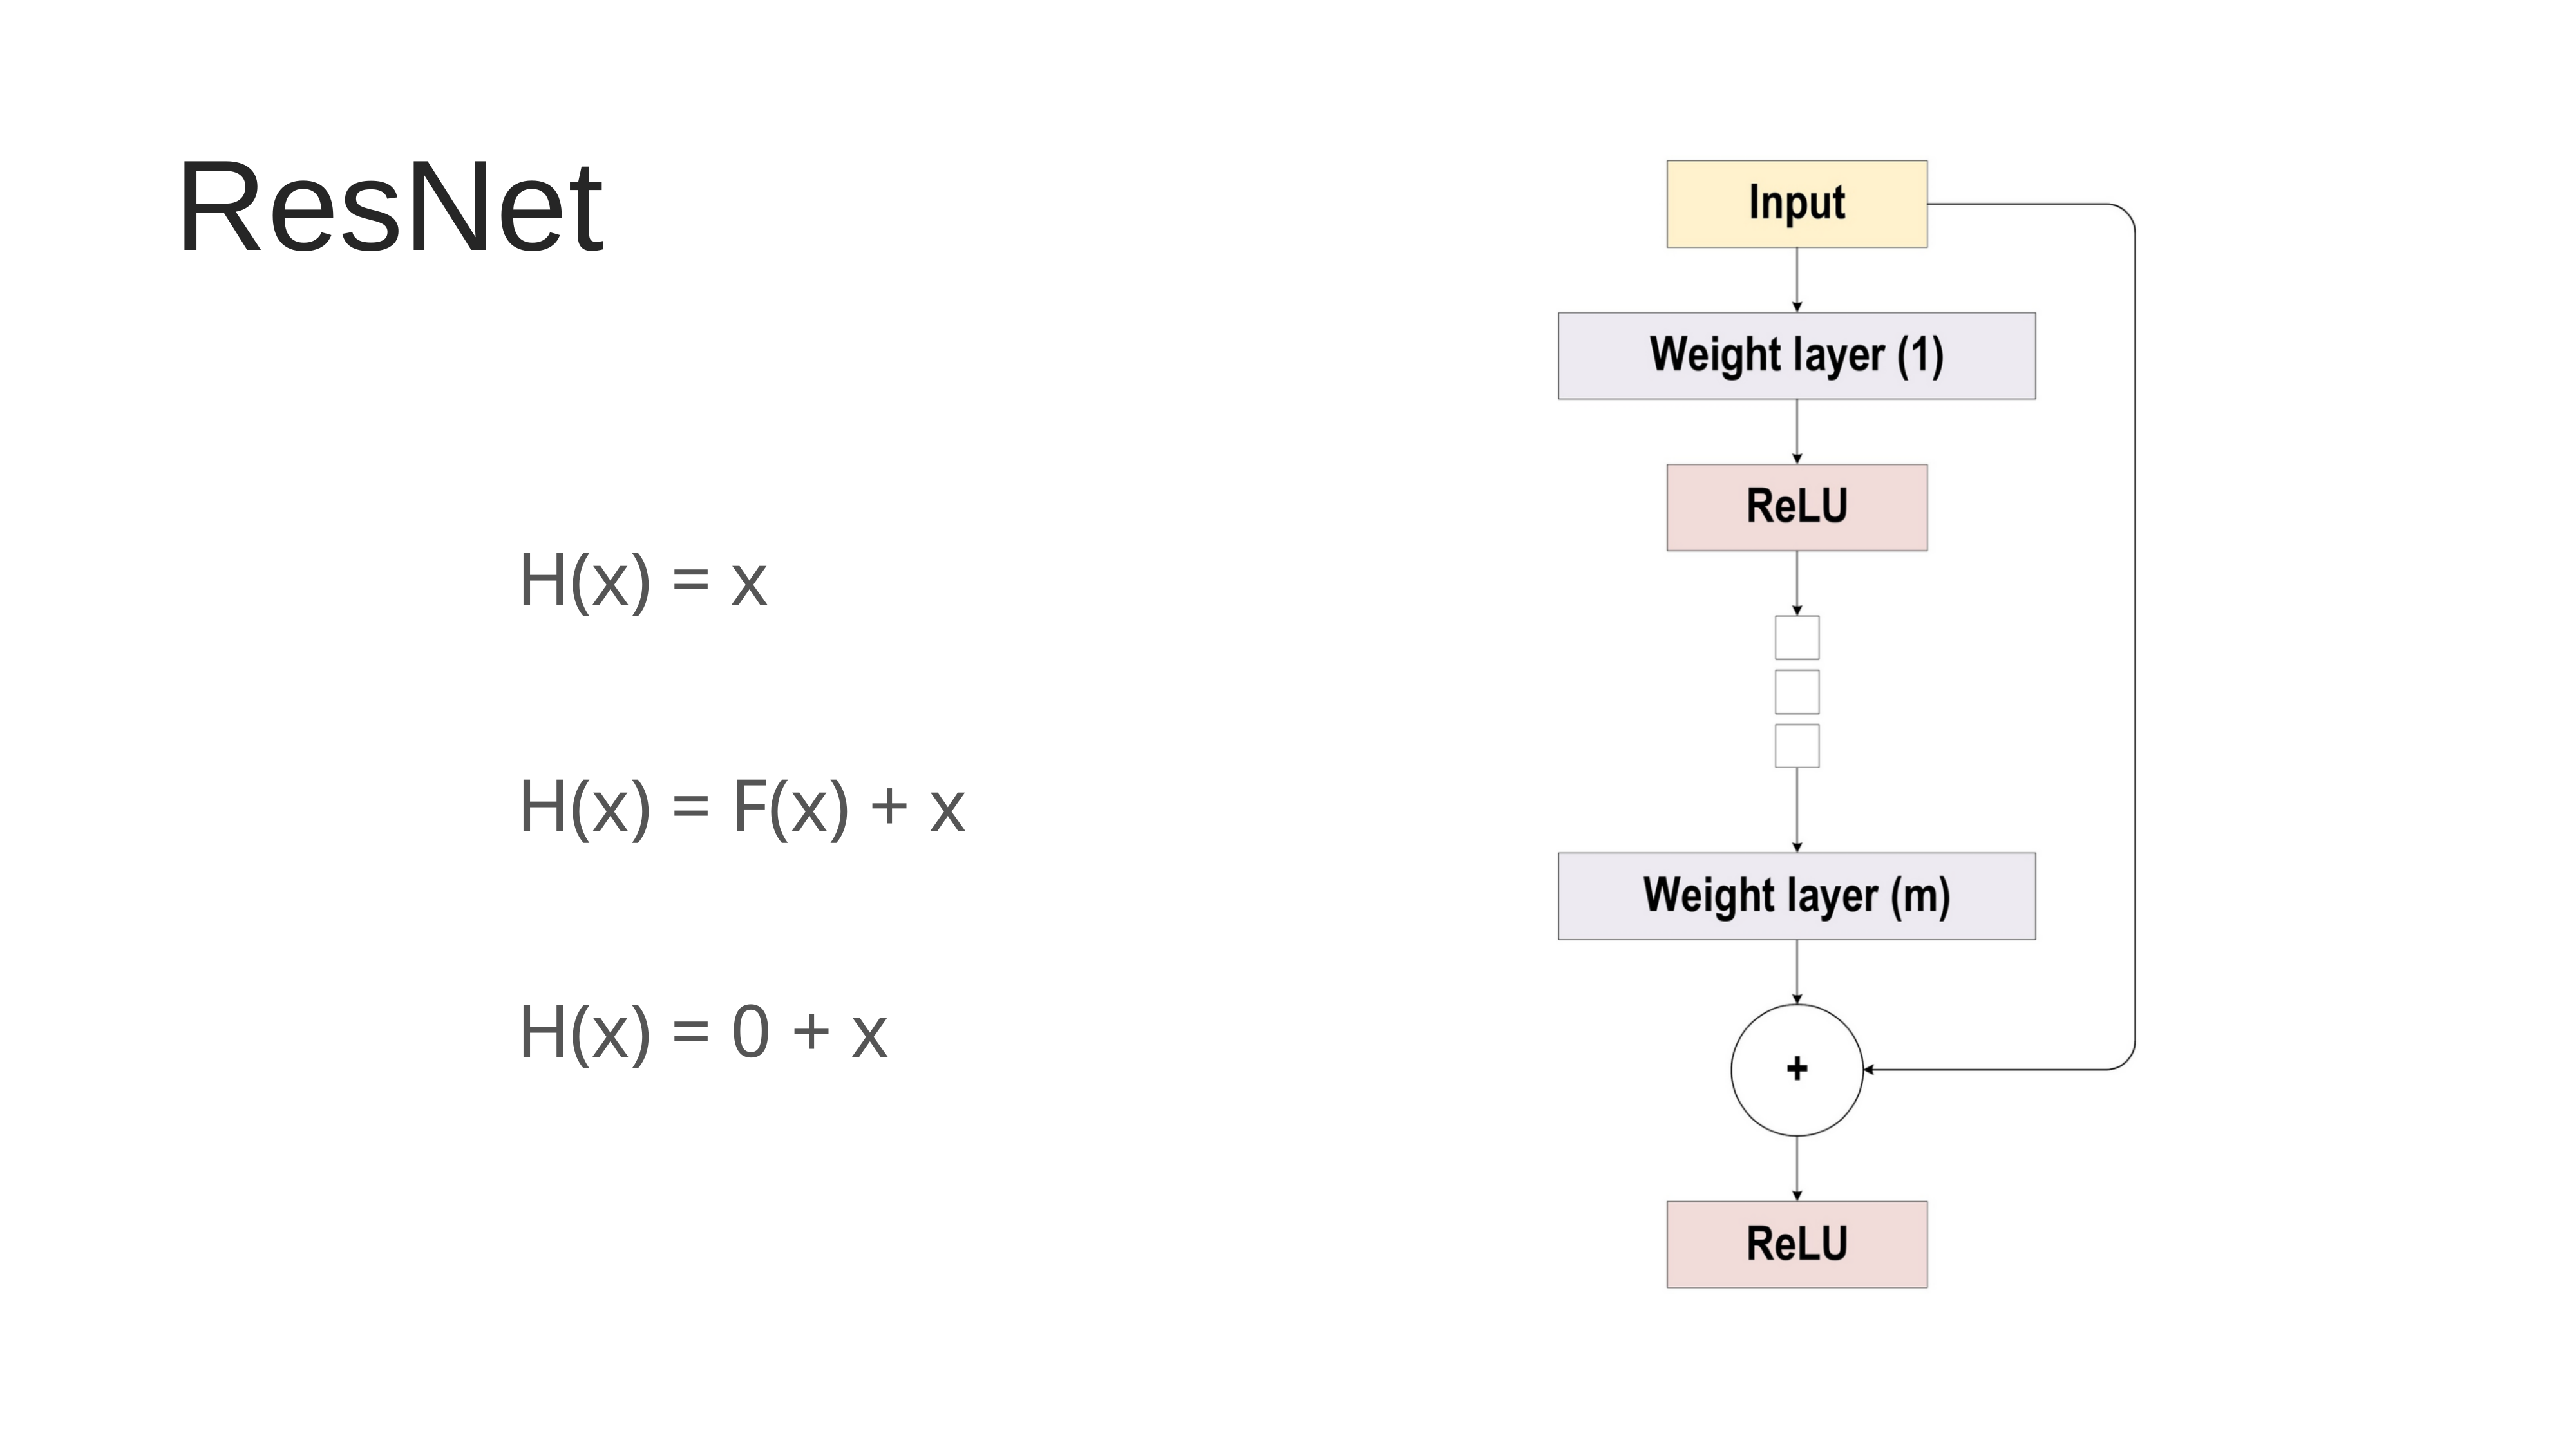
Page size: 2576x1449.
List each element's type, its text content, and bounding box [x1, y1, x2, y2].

text_box H(x) = x H(x) = F(x) + x H(x) = 0 + x [507, 502, 1020, 1077]
picture [1556, 155, 2139, 1294]
title ResNet [169, 115, 1789, 317]
